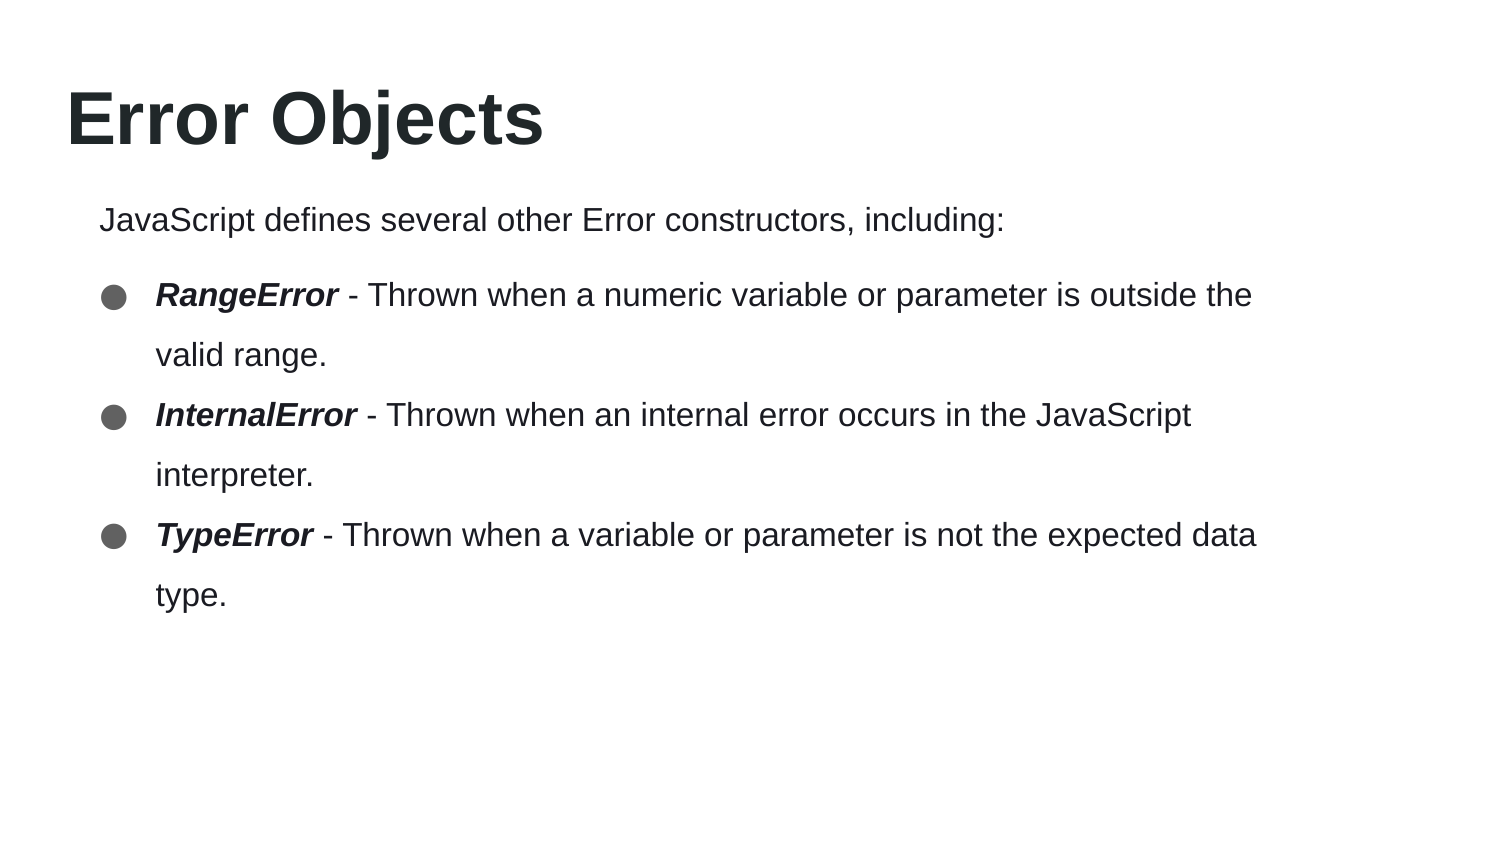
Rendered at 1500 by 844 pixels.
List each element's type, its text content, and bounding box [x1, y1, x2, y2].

title Error Objects [51, 72, 1449, 167]
list JavaScript defines several other Error constructors, including: RangeError - Thrown when a numeric variable or parameter is outside the valid range. InternalError - Thrown when an internal error occurs in the JavaScript interpreter. TypeError - Thrown when a variable or parameter is not the expected data type. [65, 170, 1315, 681]
